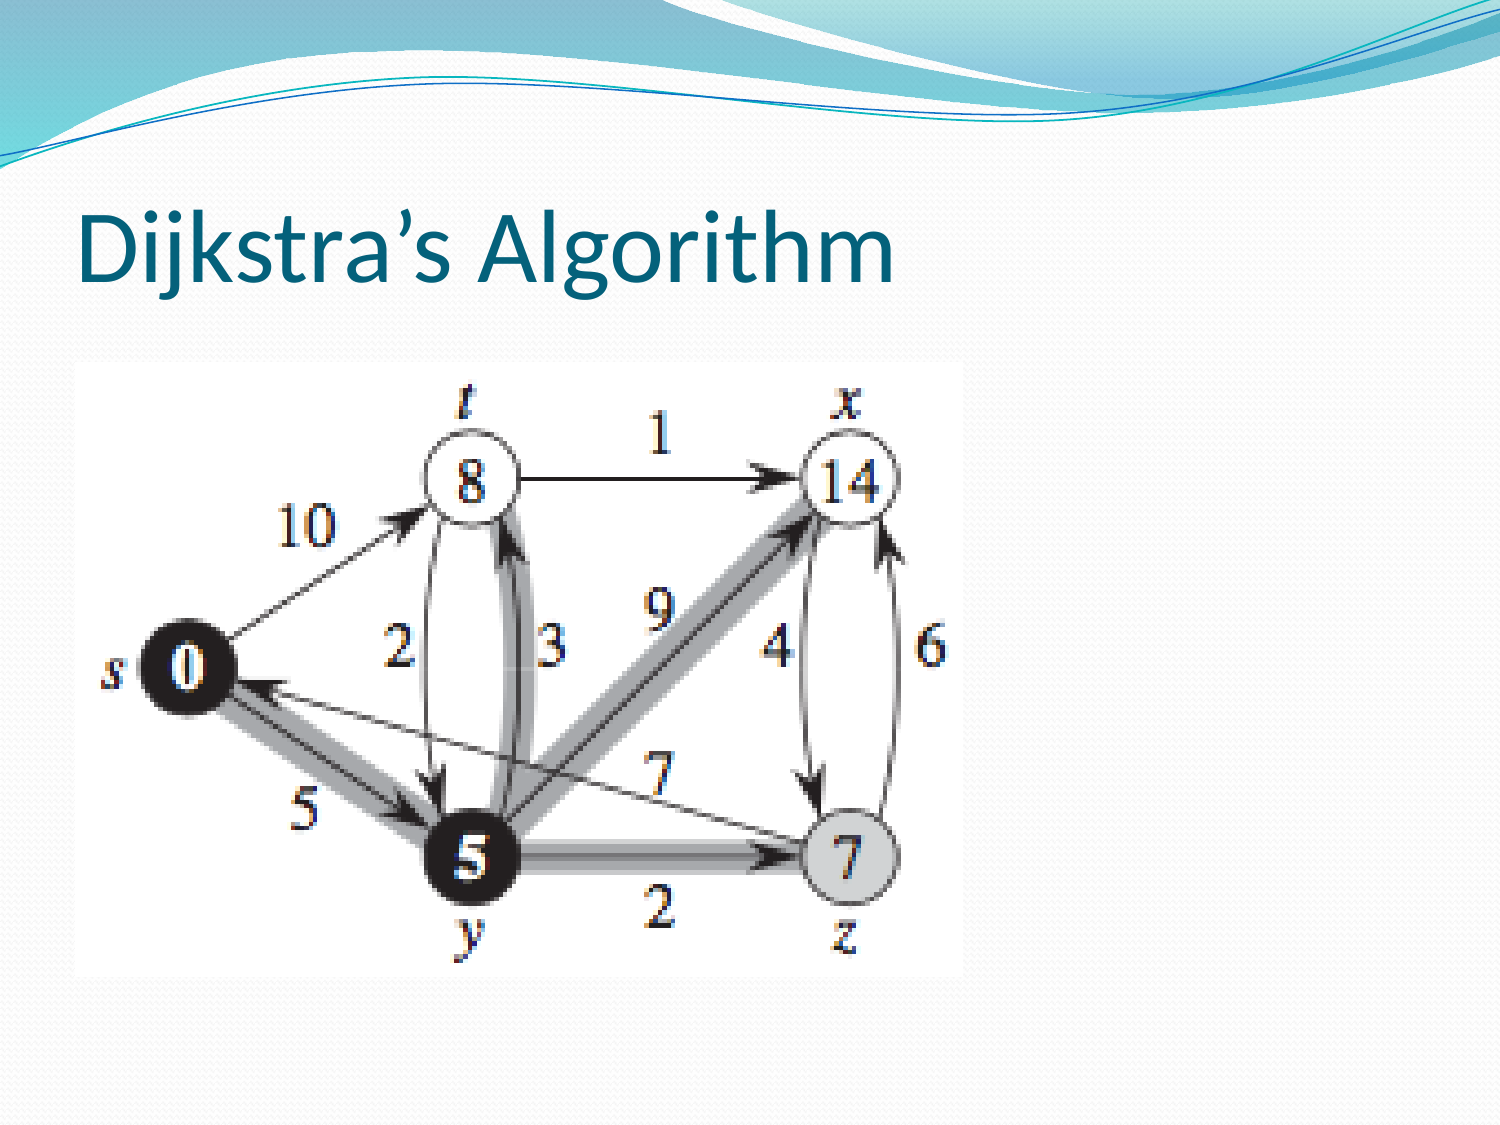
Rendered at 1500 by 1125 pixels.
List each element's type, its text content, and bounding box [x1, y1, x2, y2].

title Dijkstra’s Algorithm [74, 115, 1426, 304]
picture [74, 362, 963, 977]
